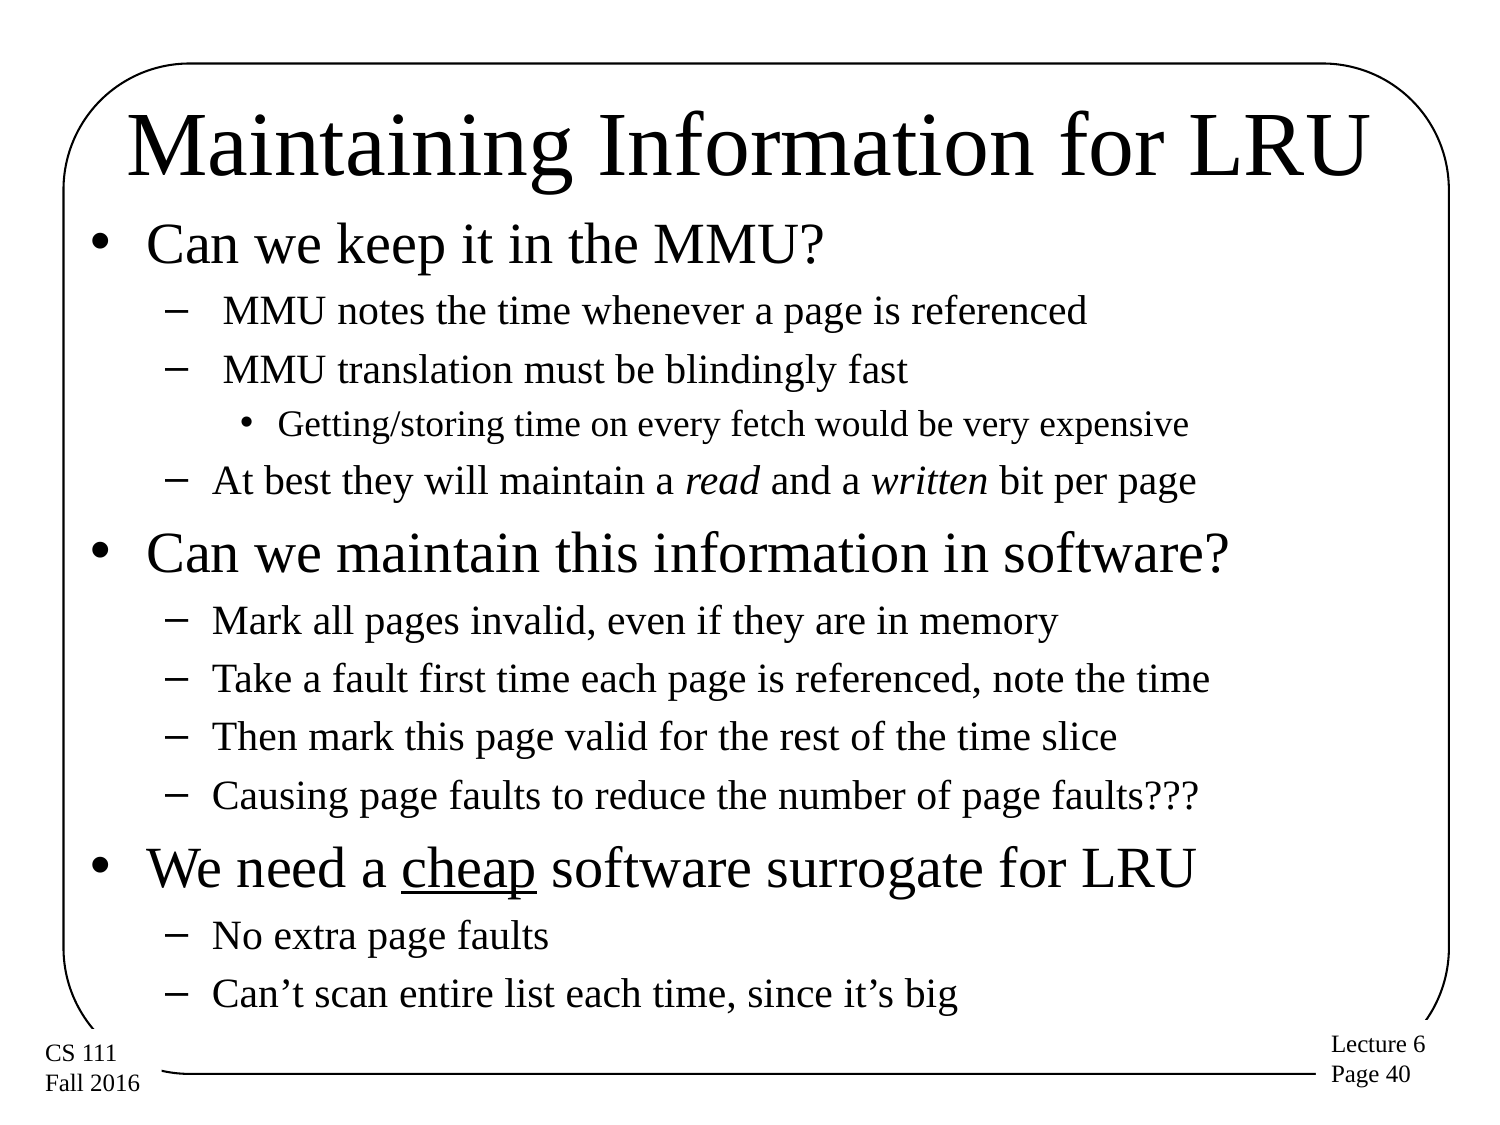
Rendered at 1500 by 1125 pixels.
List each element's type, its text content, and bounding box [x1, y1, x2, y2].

list Can we keep it in the MMU? MMU notes the time whenever a page is referenced MMU translation must be blindingly fast Getting/storing time on every fetch would be very expensive At best they will maintain a read and a written bit per page Can we maintain this information in software? Mark all pages invalid, even if they are in memory Take a fault first time each page is referenced, note the time Then mark this page valid for the rest of the time slice Causing page faults to reduce the number of page faults??? We need a cheap software surrogate for LRU No extra page faults Can’t scan entire list each time, since it’s big [74, 197, 1426, 941]
title Maintaining Information for LRU [74, 44, 1426, 197]
